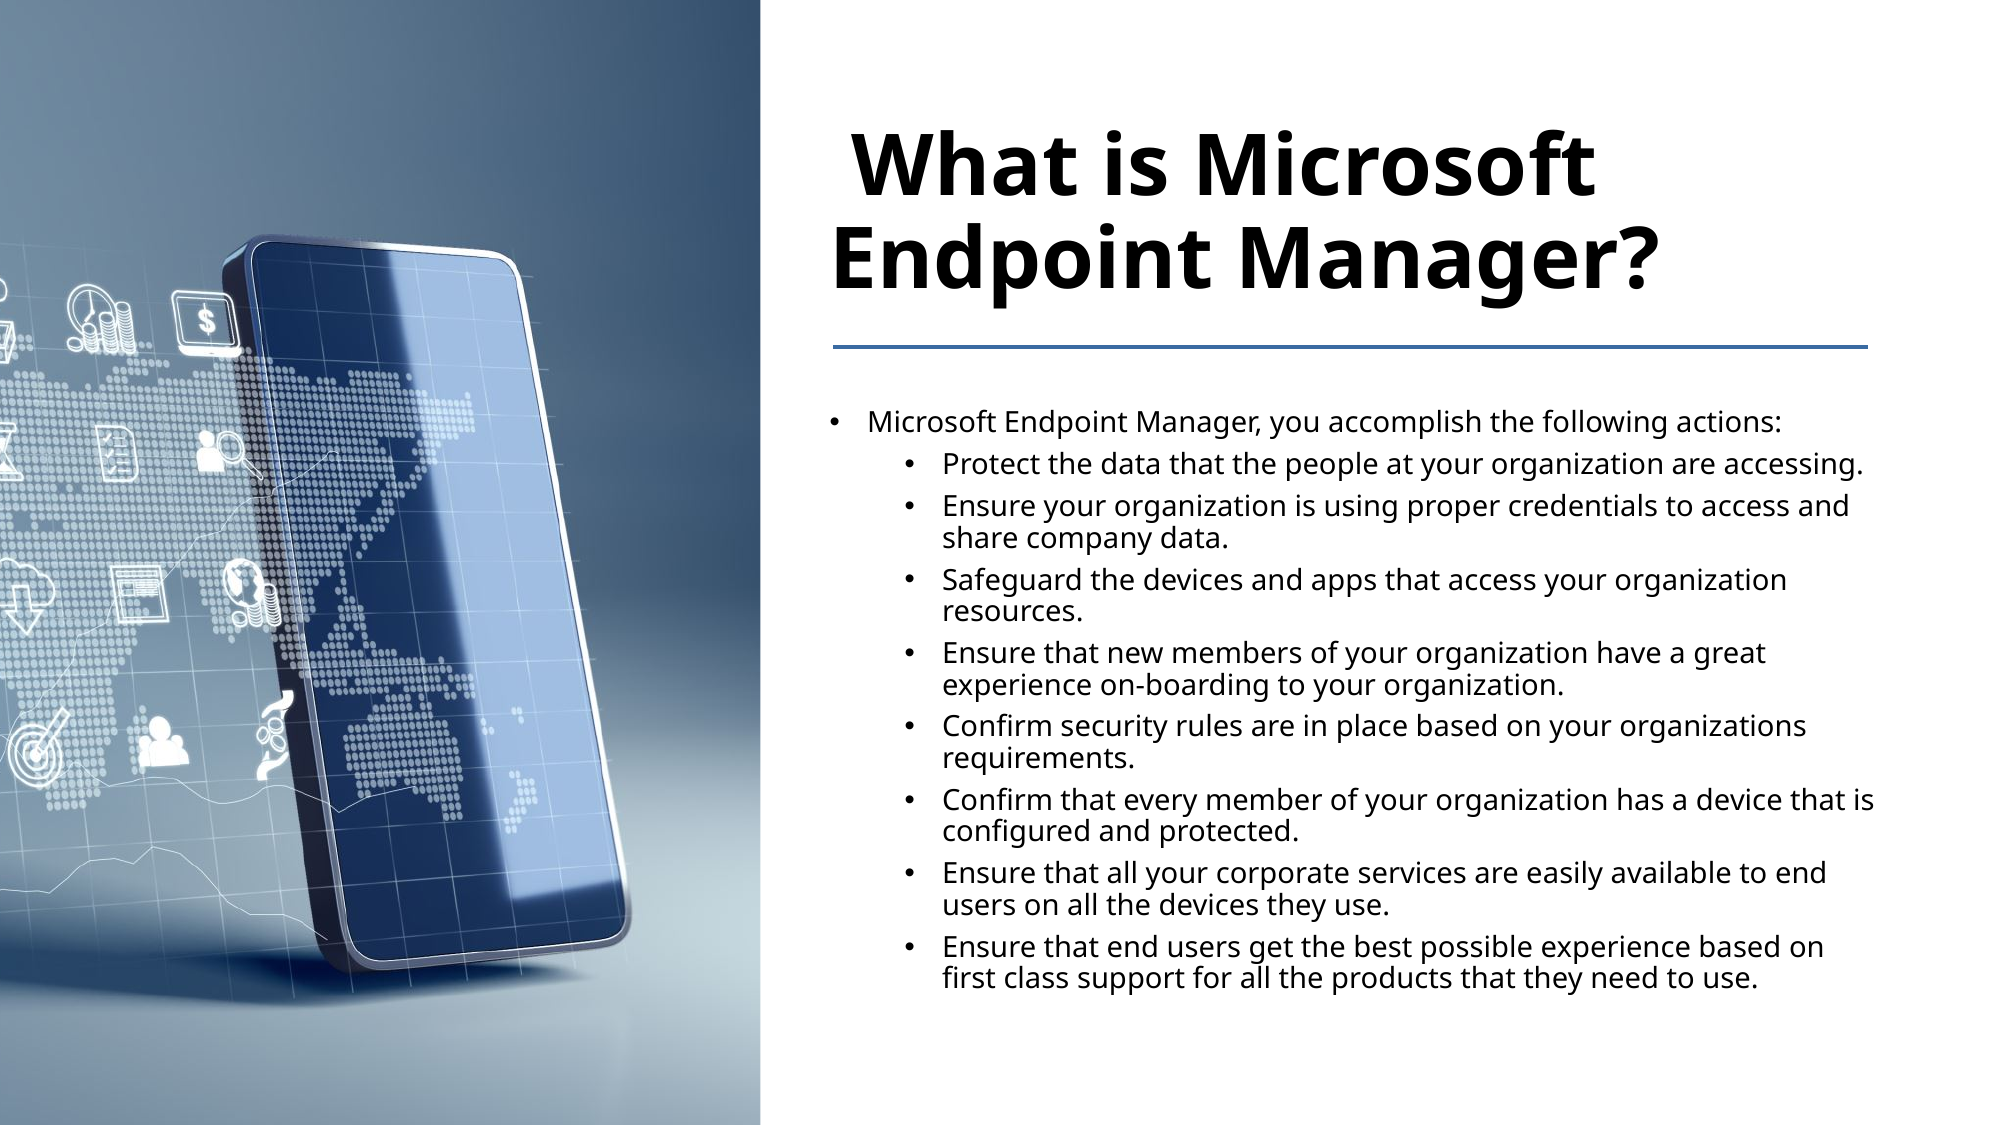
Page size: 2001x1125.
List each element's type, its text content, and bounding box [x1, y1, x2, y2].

picture [0, 0, 761, 1125]
title What is Microsoft Endpoint Manager? [814, 103, 1895, 315]
list Microsoft Endpoint Manager, you accomplish the following actions: Protect the data that the people at your organization are accessing. Ensure your organization is using proper credentials to access and share company data. Safeguard the devices and apps that access your organization resources. Ensure that new members of your organization have a great experience on-boarding to your organization. Confirm security rules are in place based on your organizations requirements. Confirm that every member of your organization has a device that is configured and protected. Ensure that all your corporate services are easily available to end users on all the devices they use. Ensure that end users get the best possible experience based on first class support for all the products that they need to use. [814, 399, 1895, 1021]
